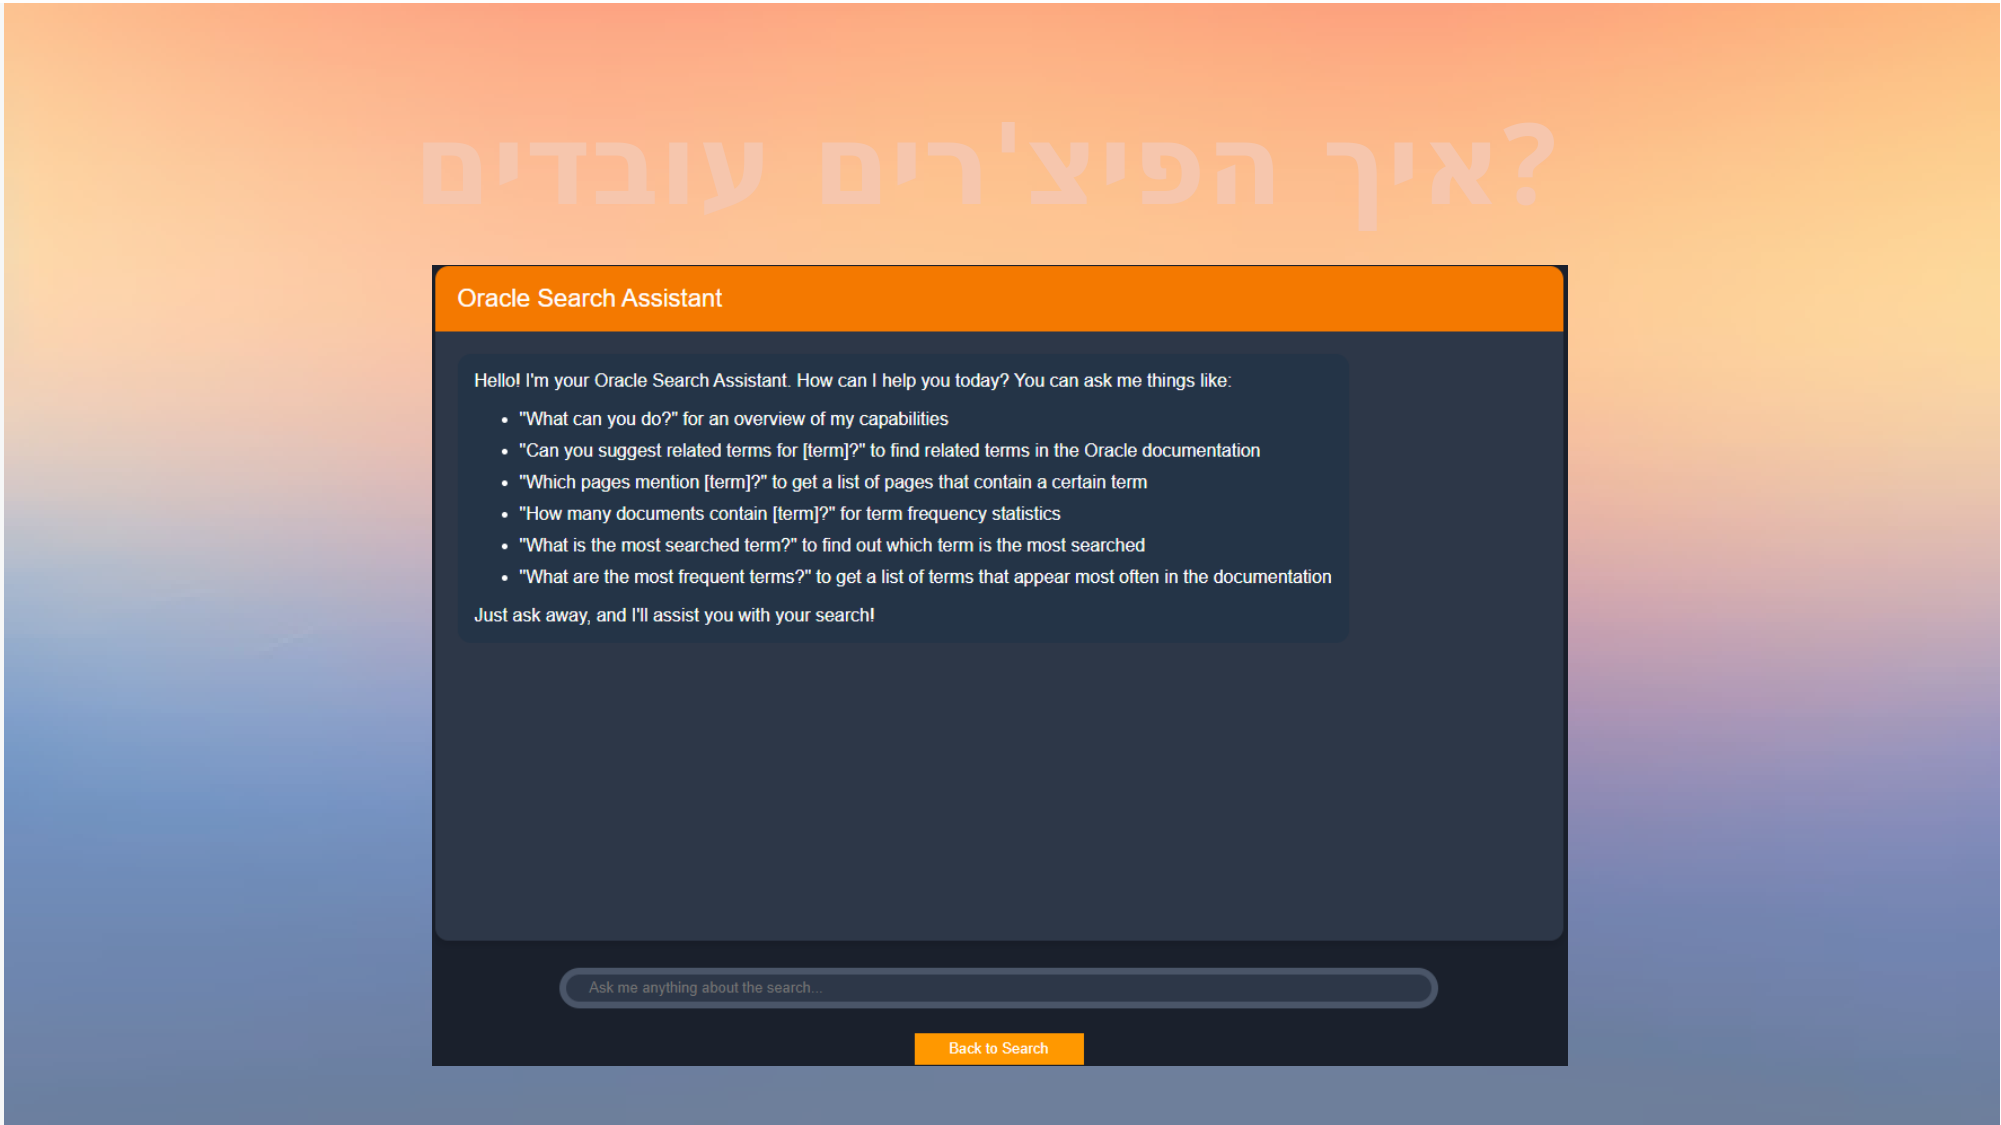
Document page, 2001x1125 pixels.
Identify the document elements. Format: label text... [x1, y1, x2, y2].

title איך הפיצ'רים עובדים? [137, 59, 1863, 278]
picture [432, 264, 1568, 1066]
